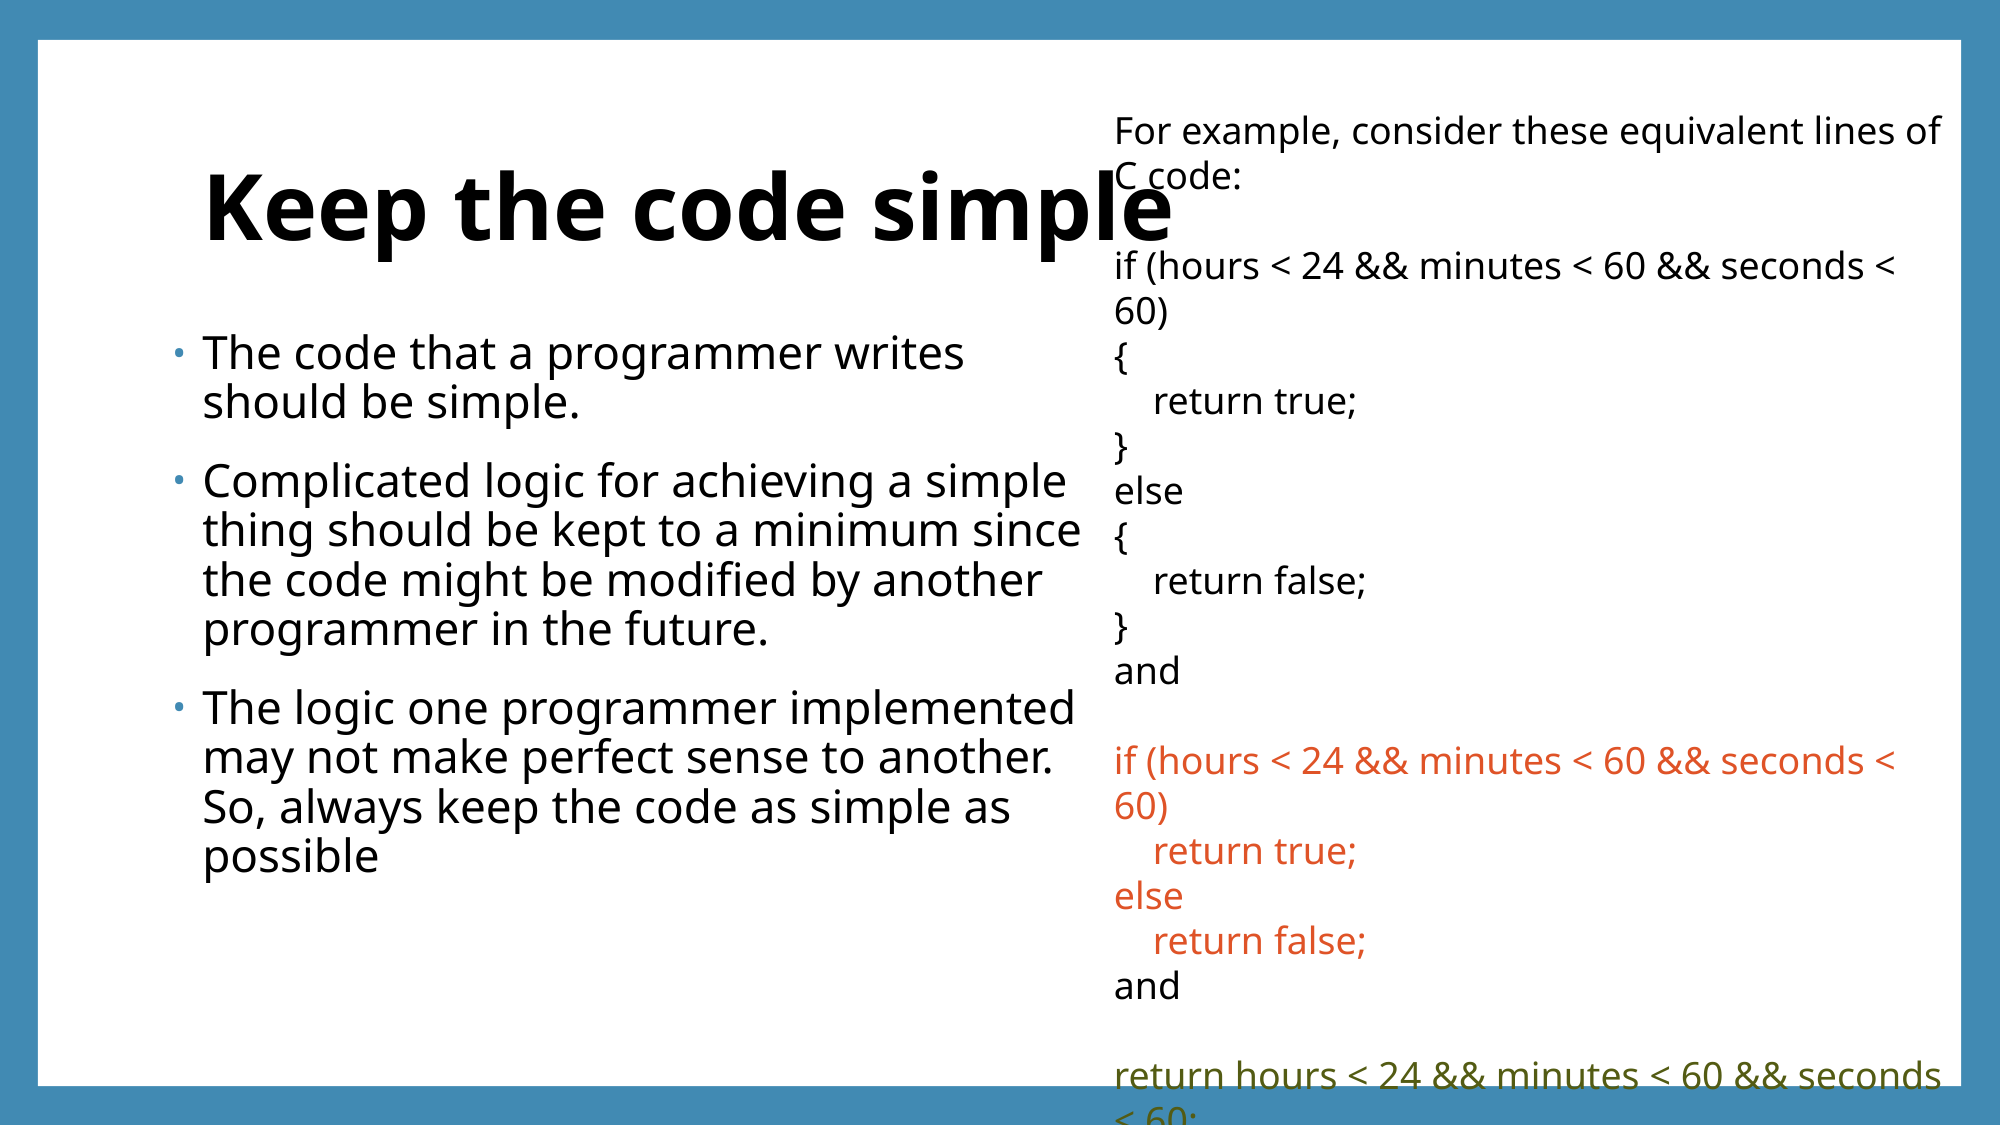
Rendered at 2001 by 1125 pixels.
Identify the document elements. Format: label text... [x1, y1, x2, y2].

list The code that a programmer writes should be simple. Complicated logic for achieving a simple thing should be kept to a minimum since the code might be modified by another programmer in the future. The logic one programmer implemented may not make perfect sense to another. So, always keep the code as simple as possible [149, 322, 1099, 950]
title Keep the code simple [187, 99, 1099, 322]
text_box For example, consider these equivalent lines of C code: if (hours < 24 && minutes < 60 && seconds < 60) { return true; } else { return false; } and if (hours < 24 && minutes < 60 && seconds < 60) return true; else return false; and return hours < 24 && minutes < 60 && seconds < 60; [1099, 99, 1965, 1125]
